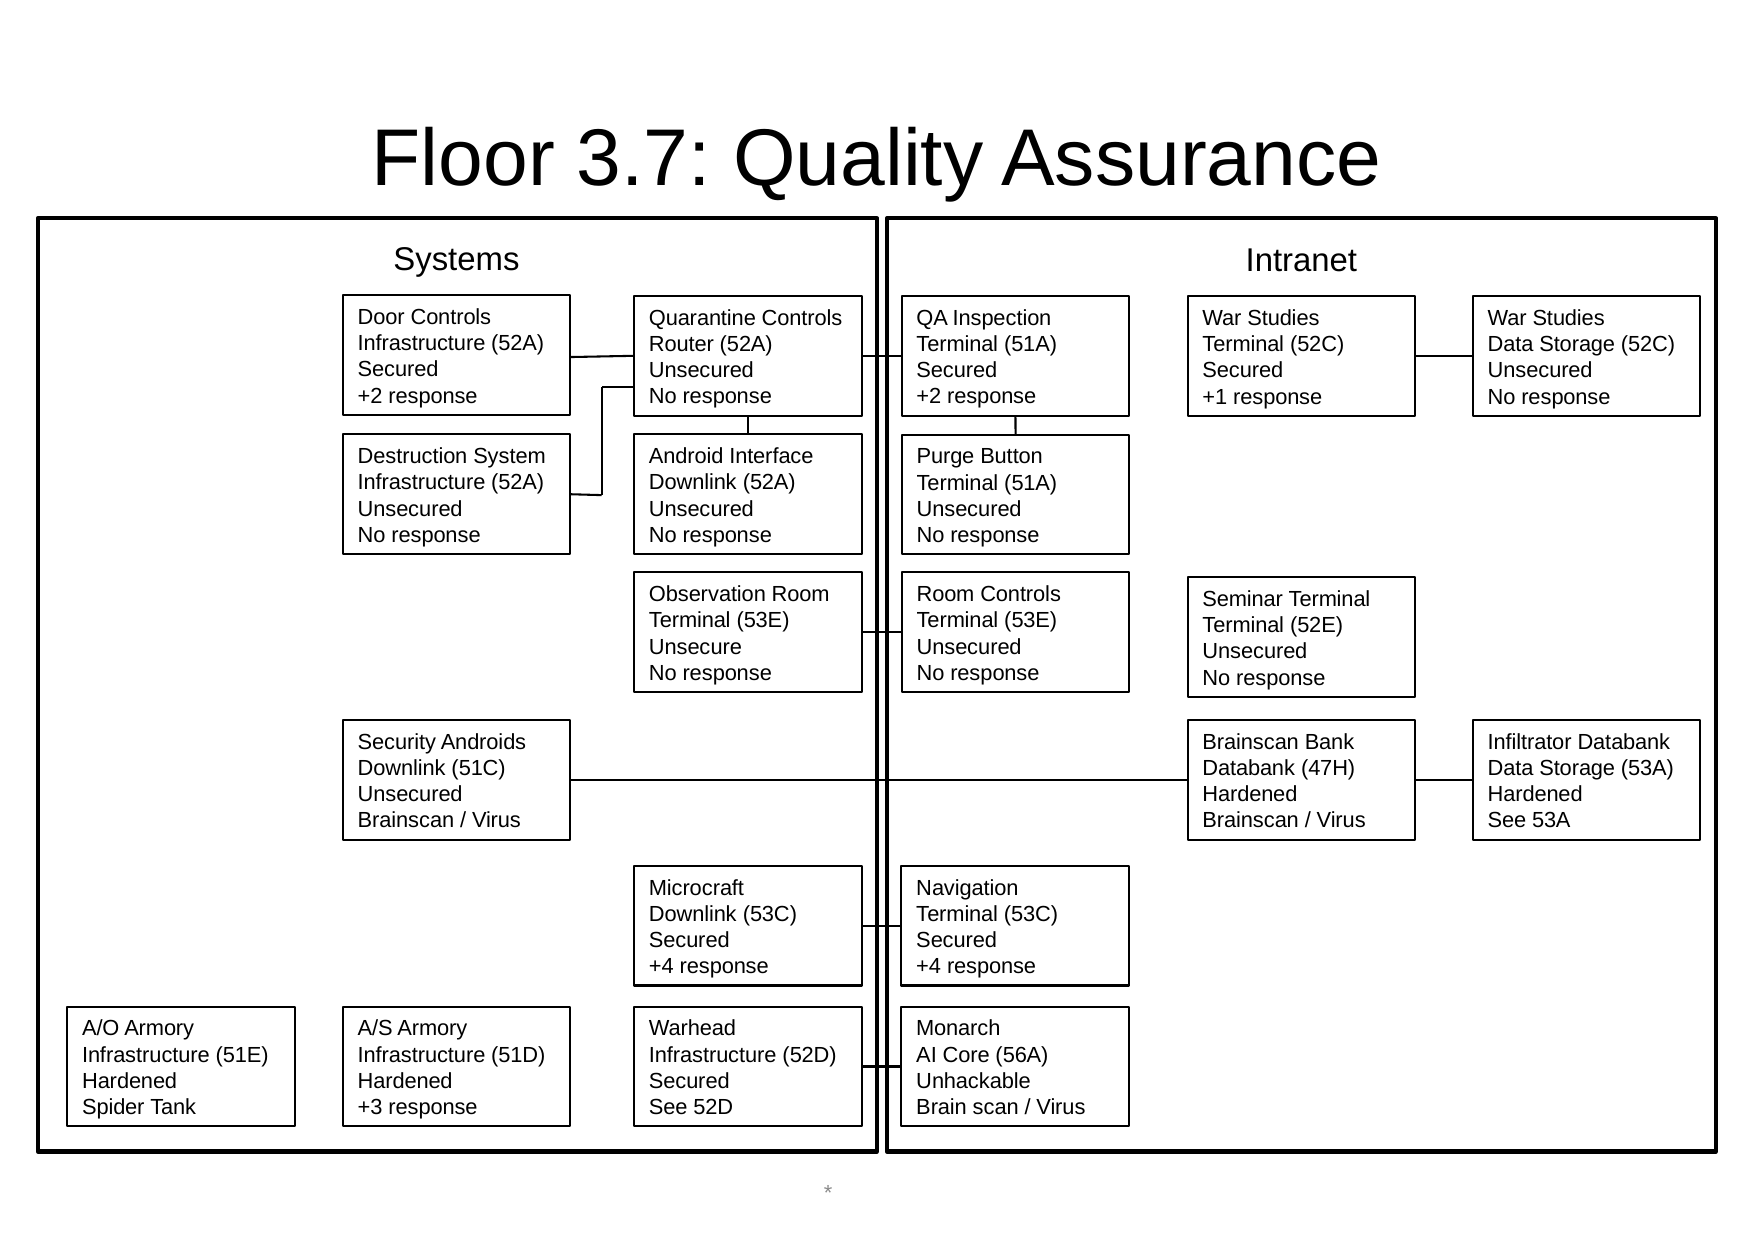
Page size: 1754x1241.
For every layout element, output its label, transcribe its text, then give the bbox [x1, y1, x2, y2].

text_box Room Controls Terminal (53E) Unsecured No response [901, 572, 1130, 693]
text_box Monarch AI Core (56A) Unhackable Brain scan / Virus [901, 1006, 1129, 1127]
text_box T [885, 216, 1718, 1154]
text_box Android Interface Downlink (52A) Unsecured No response [634, 434, 862, 554]
text_box QA Inspection Terminal (51A) Secured +2 response [901, 295, 1130, 416]
text_box Purge Button Terminal (51A) Unsecured No response [901, 434, 1130, 555]
text_box Microcraft Downlink (53C) Secured +4 response [634, 865, 862, 986]
text_box Seminar Terminal Terminal (52E) Unsecured No response [1187, 577, 1416, 697]
text_box Observation Room Terminal (53E) Unsecure No response [634, 572, 862, 693]
text_box Brainscan Bank Databank (47H) Hardened Brainscan / Virus [1187, 720, 1416, 840]
text_box Destruction System Infrastructure (52A) Unsecured No response [342, 434, 571, 554]
footer * [274, 1176, 1382, 1207]
text_box War Studies Data Storage (52C) Unsecured No response [1473, 296, 1701, 416]
text_box Infiltrator Databank Data Storage (53A) Hardened See 53A [1473, 720, 1701, 840]
text_box War Studies Terminal (52C) Secured +1 response [1187, 296, 1416, 416]
text_box Quarantine Controls Router (52A) Unsecured No response [634, 295, 862, 416]
text_box A/O Armory Infrastructure (51E) Hardened Spider Tank [67, 1006, 295, 1127]
text_box Door Controls Infrastructure (52A) Secured +2 response [342, 295, 571, 415]
text_box A/S Armory Infrastructure (51D) Hardened +3 response [342, 1006, 571, 1127]
title Floor 3.7: Quality Assurance [87, 49, 1667, 257]
text_box Warhead Infrastructure (52D) Secured See 52D [634, 1006, 862, 1127]
text_box Intranet [897, 230, 1706, 286]
text_box Navigation Terminal (53C) Secured +4 response [901, 865, 1129, 986]
text_box Systems [67, 230, 846, 285]
text_box Security Androids Downlink (51C) Unsecured Brainscan / Virus [342, 720, 571, 840]
text_box T [36, 216, 879, 1154]
